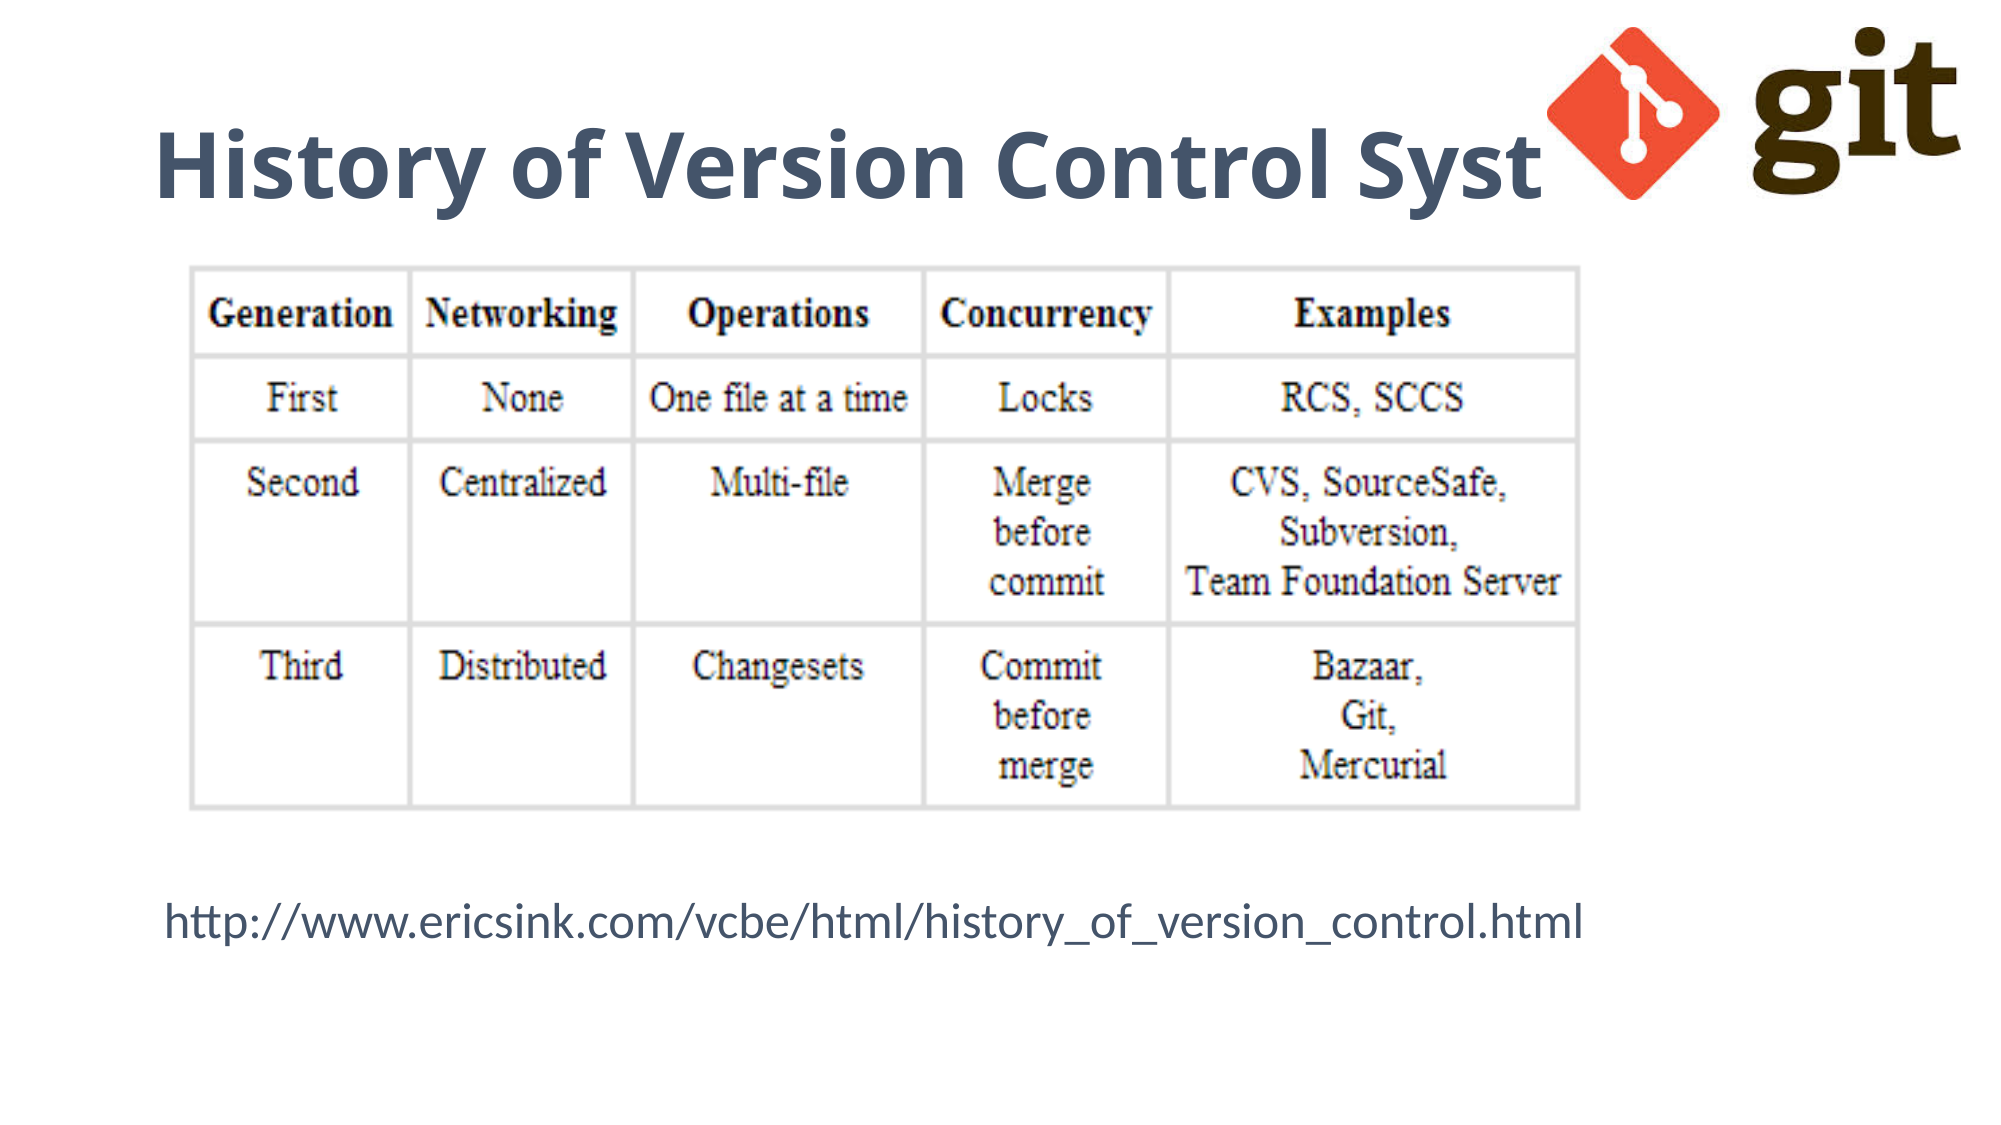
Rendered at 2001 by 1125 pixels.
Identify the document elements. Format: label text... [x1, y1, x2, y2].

title History of Version Control Systems [137, 59, 1863, 278]
list http://www.ericsink.com/vcbe/html/history_of_version_control.html [137, 299, 1863, 1014]
picture [1547, 27, 1961, 200]
picture [174, 252, 1600, 829]
